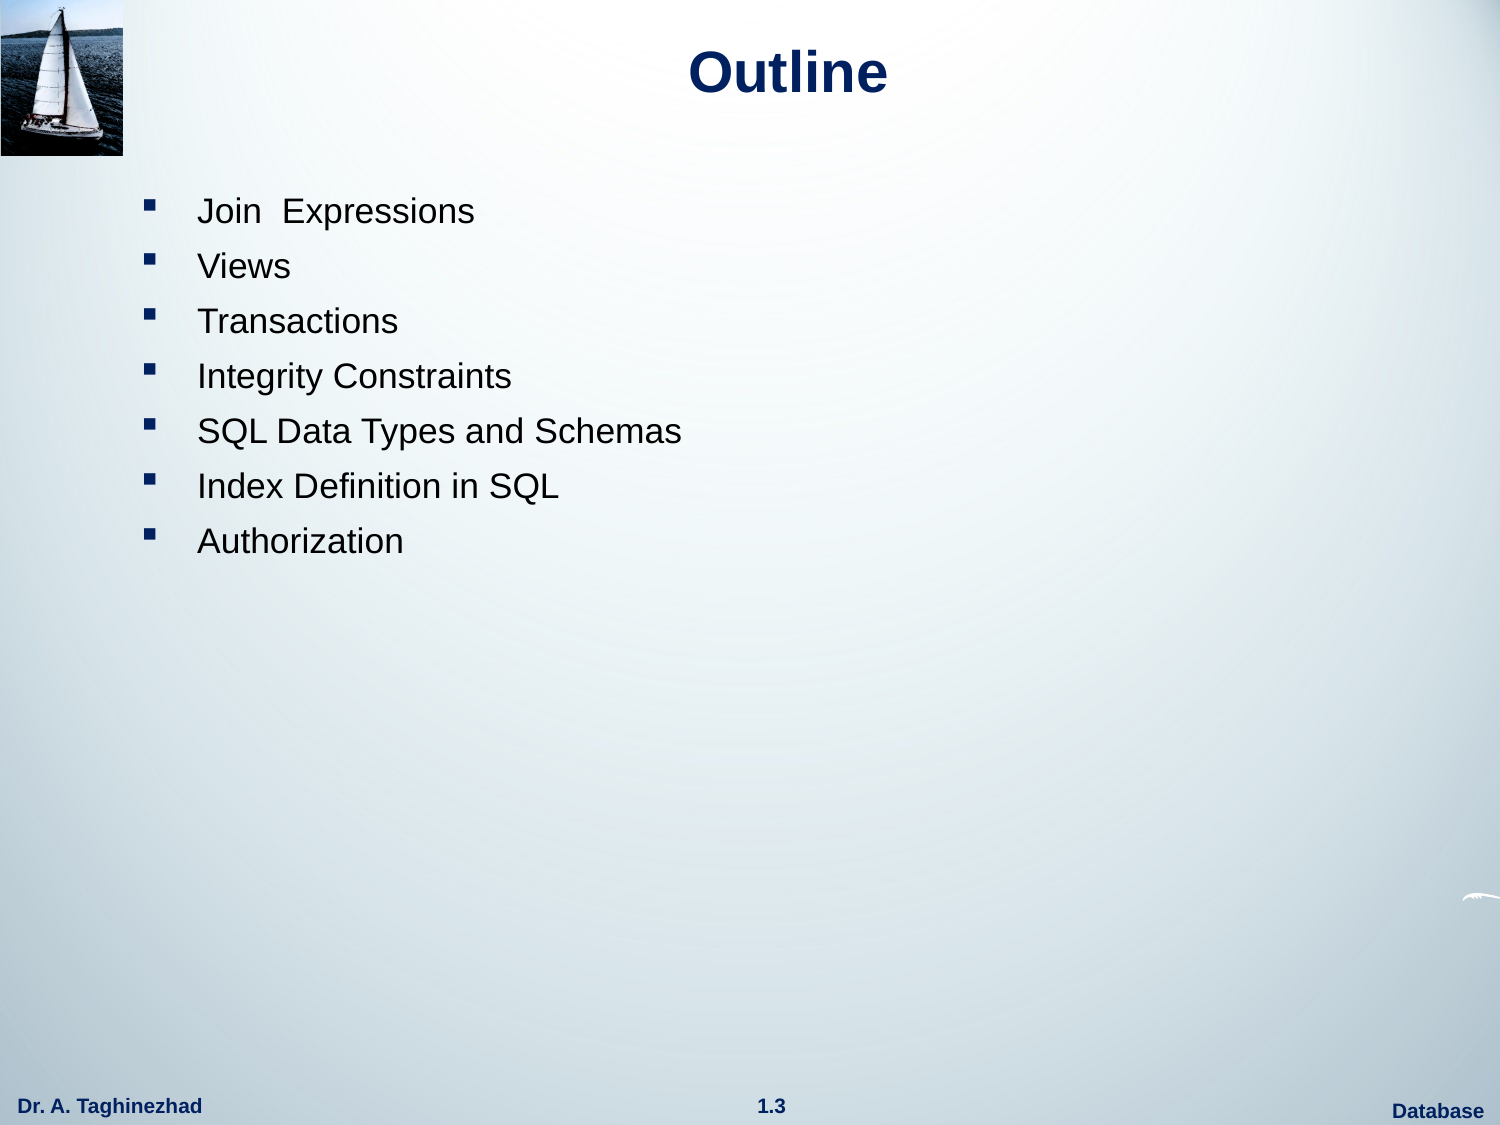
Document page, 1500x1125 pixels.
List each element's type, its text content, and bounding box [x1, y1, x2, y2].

picture [0, 0, 1500, 1125]
list Join Expressions Views Transactions Integrity Constraints SQL Data Types and Schemas Index Definition in SQL Authorization [126, 181, 1207, 860]
title Outline [125, 18, 1452, 120]
